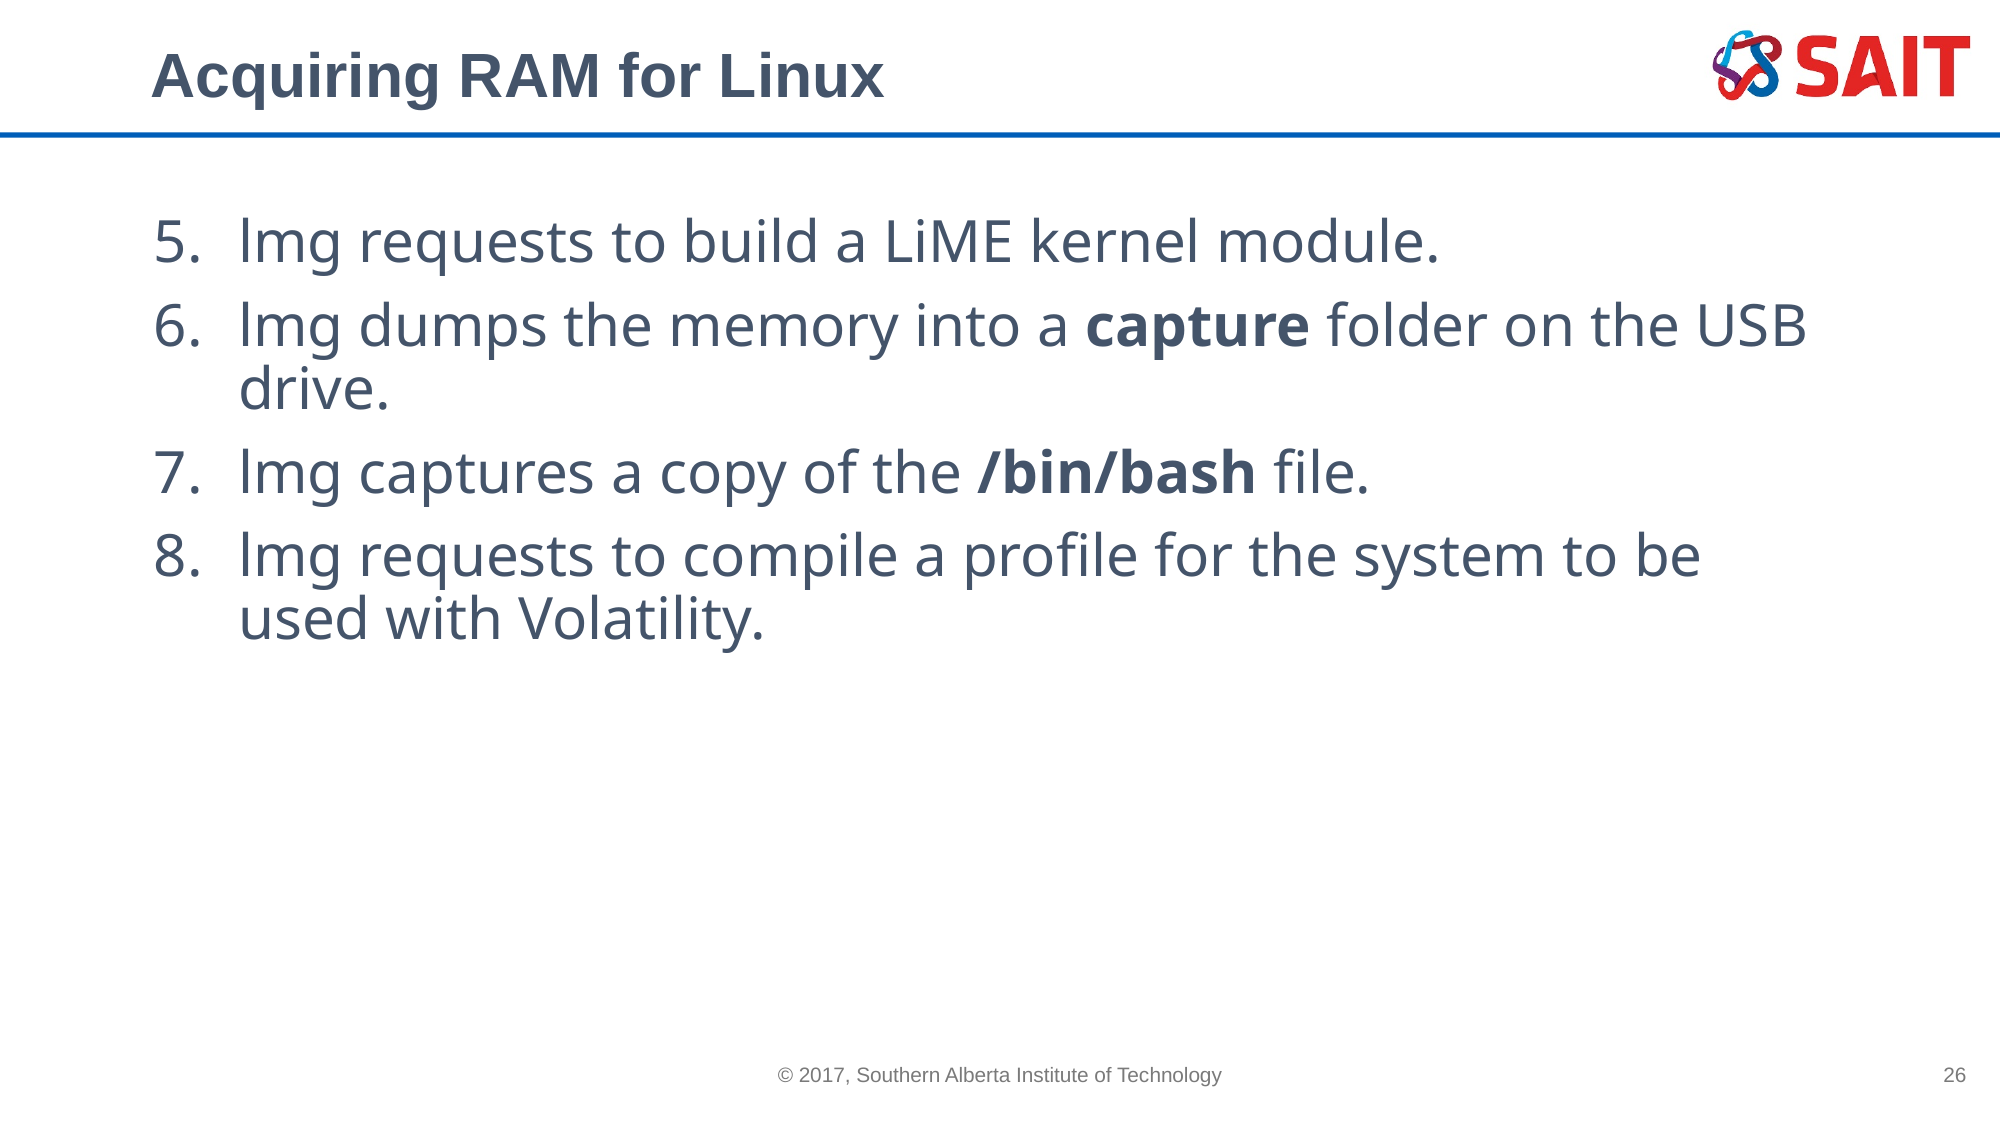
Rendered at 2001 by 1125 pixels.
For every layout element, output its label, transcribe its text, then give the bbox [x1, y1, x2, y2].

title Acquiring RAM for Linux [135, 25, 1600, 129]
picture [1682, 0, 2000, 130]
list lmg requests to build a LiME kernel module. lmg dumps the memory into a capture folder on the USB drive. lmg captures a copy of the /bin/bash file. lmg requests to compile a profile for the system to be used with Volatility. [138, 204, 1854, 1020]
